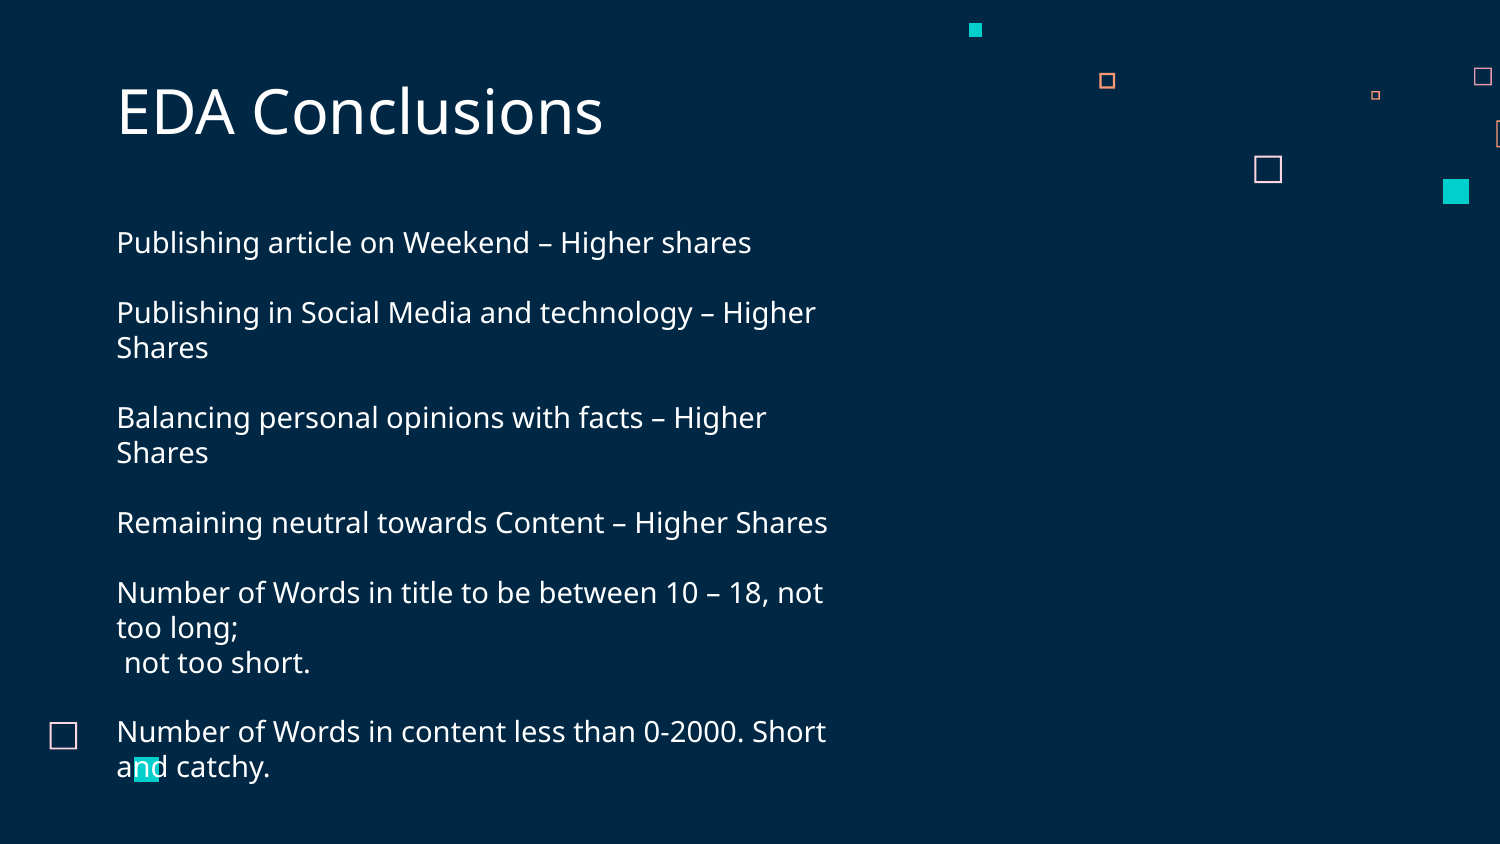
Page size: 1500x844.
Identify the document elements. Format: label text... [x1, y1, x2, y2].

title EDA Conclusions [101, 67, 878, 163]
text_box Publishing article on Weekend – Higher shares Publishing in Social Media and technology – Higher Shares Balancing personal opinions with facts – Higher Shares Remaining neutral towards Content – Higher Shares Number of Words in title to be between 10 – 18, not too long; not too short. Number of Words in content less than 0-2000. Short and catchy. [101, 216, 864, 792]
